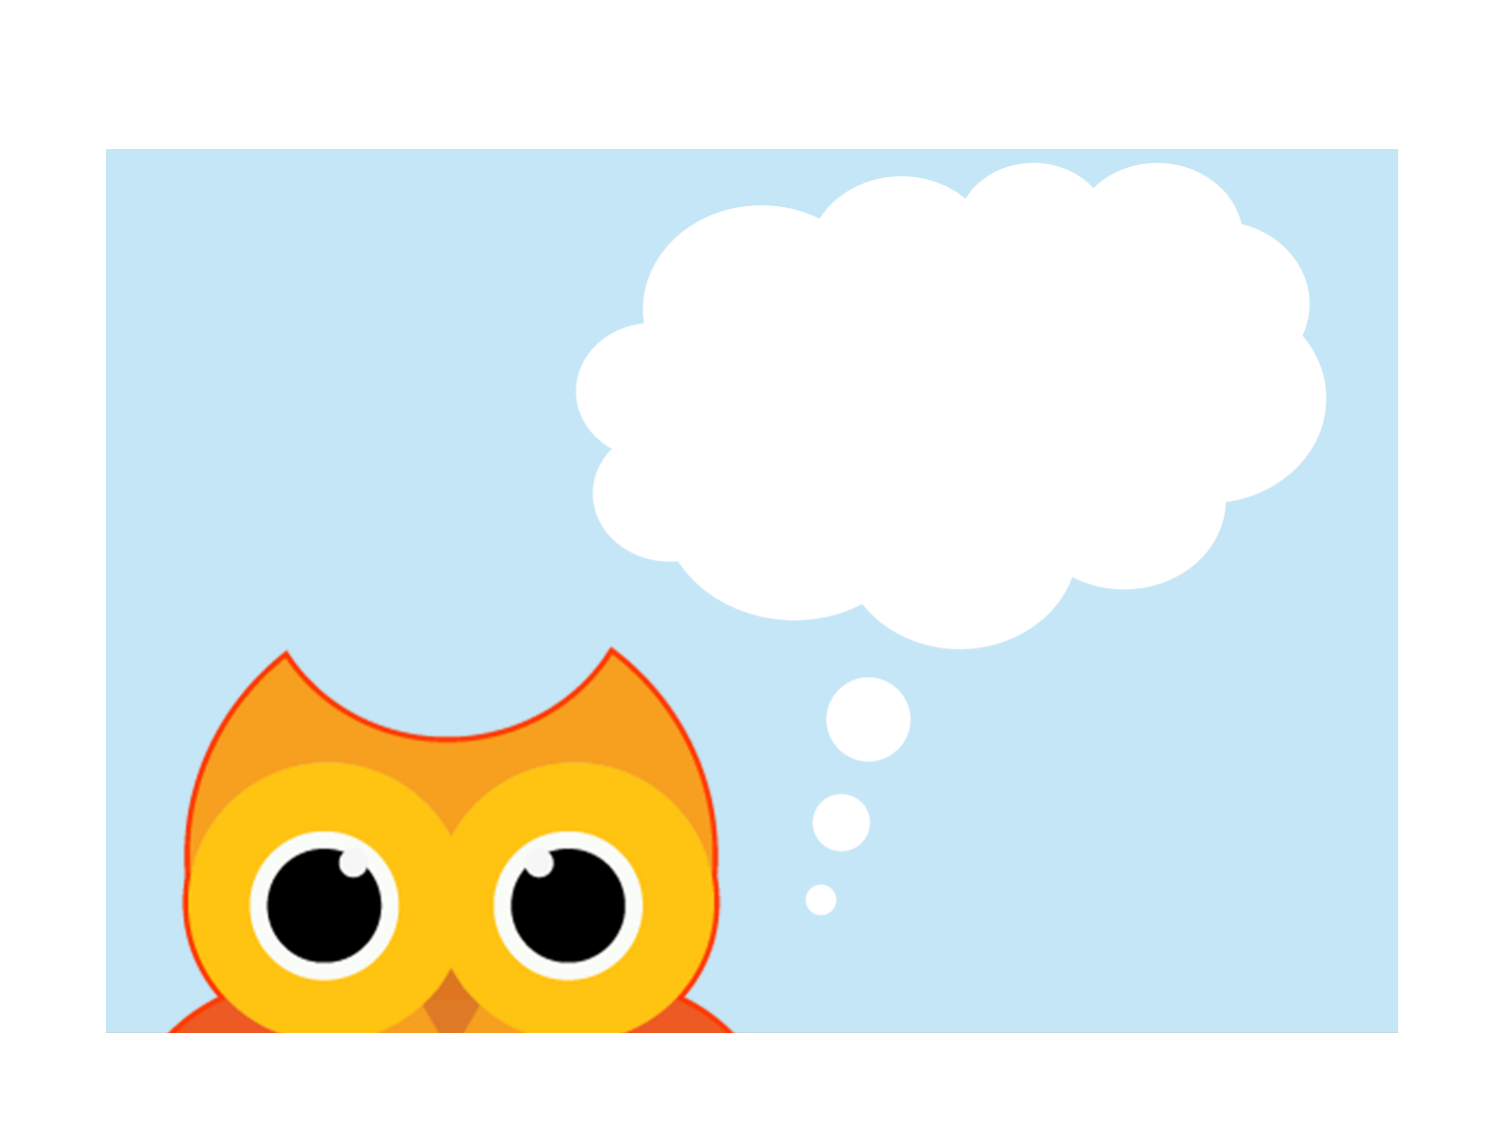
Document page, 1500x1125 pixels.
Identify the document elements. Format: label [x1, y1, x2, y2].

picture [105, 148, 1399, 1033]
